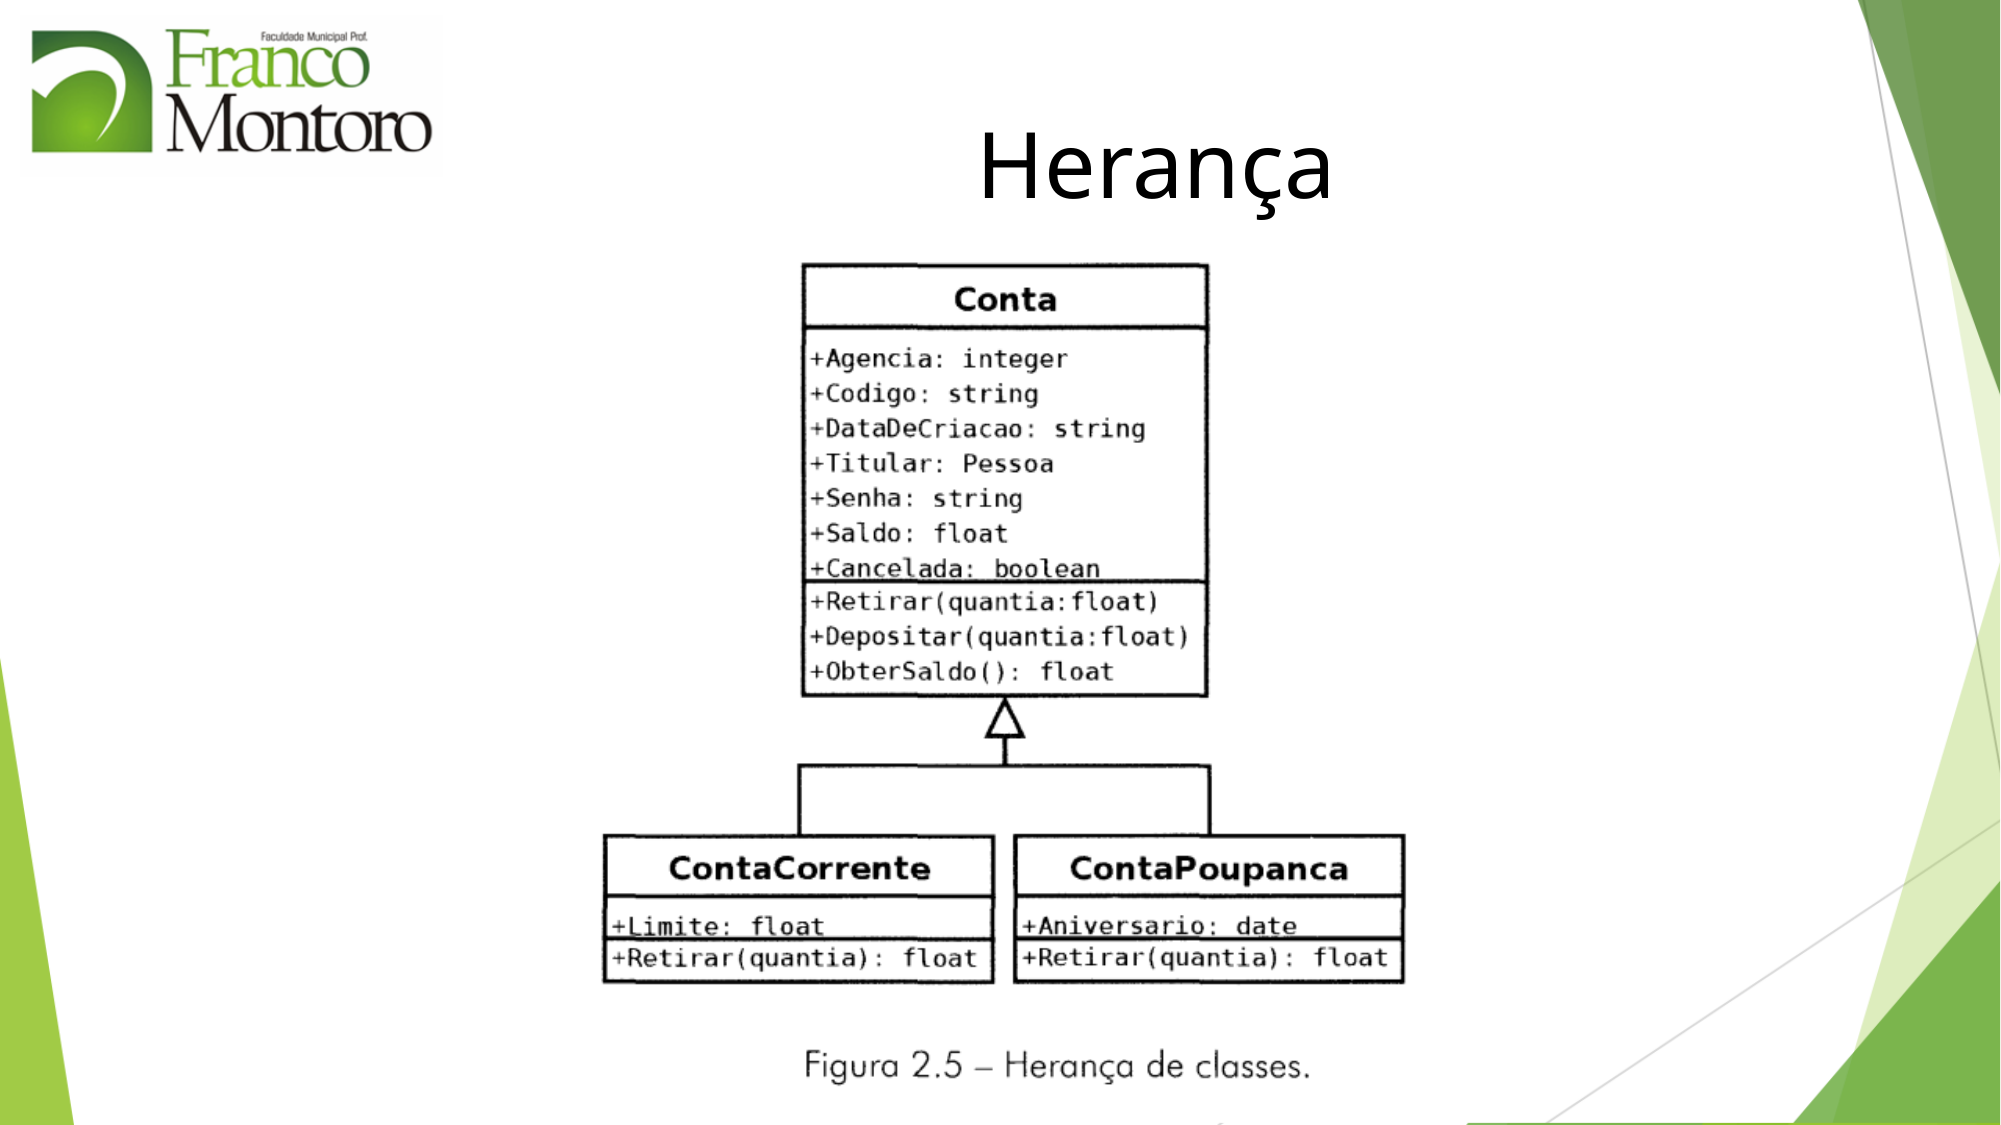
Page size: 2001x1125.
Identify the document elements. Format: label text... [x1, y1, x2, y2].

picture [0, 0, 2001, 1125]
title Herança [450, 59, 1863, 278]
